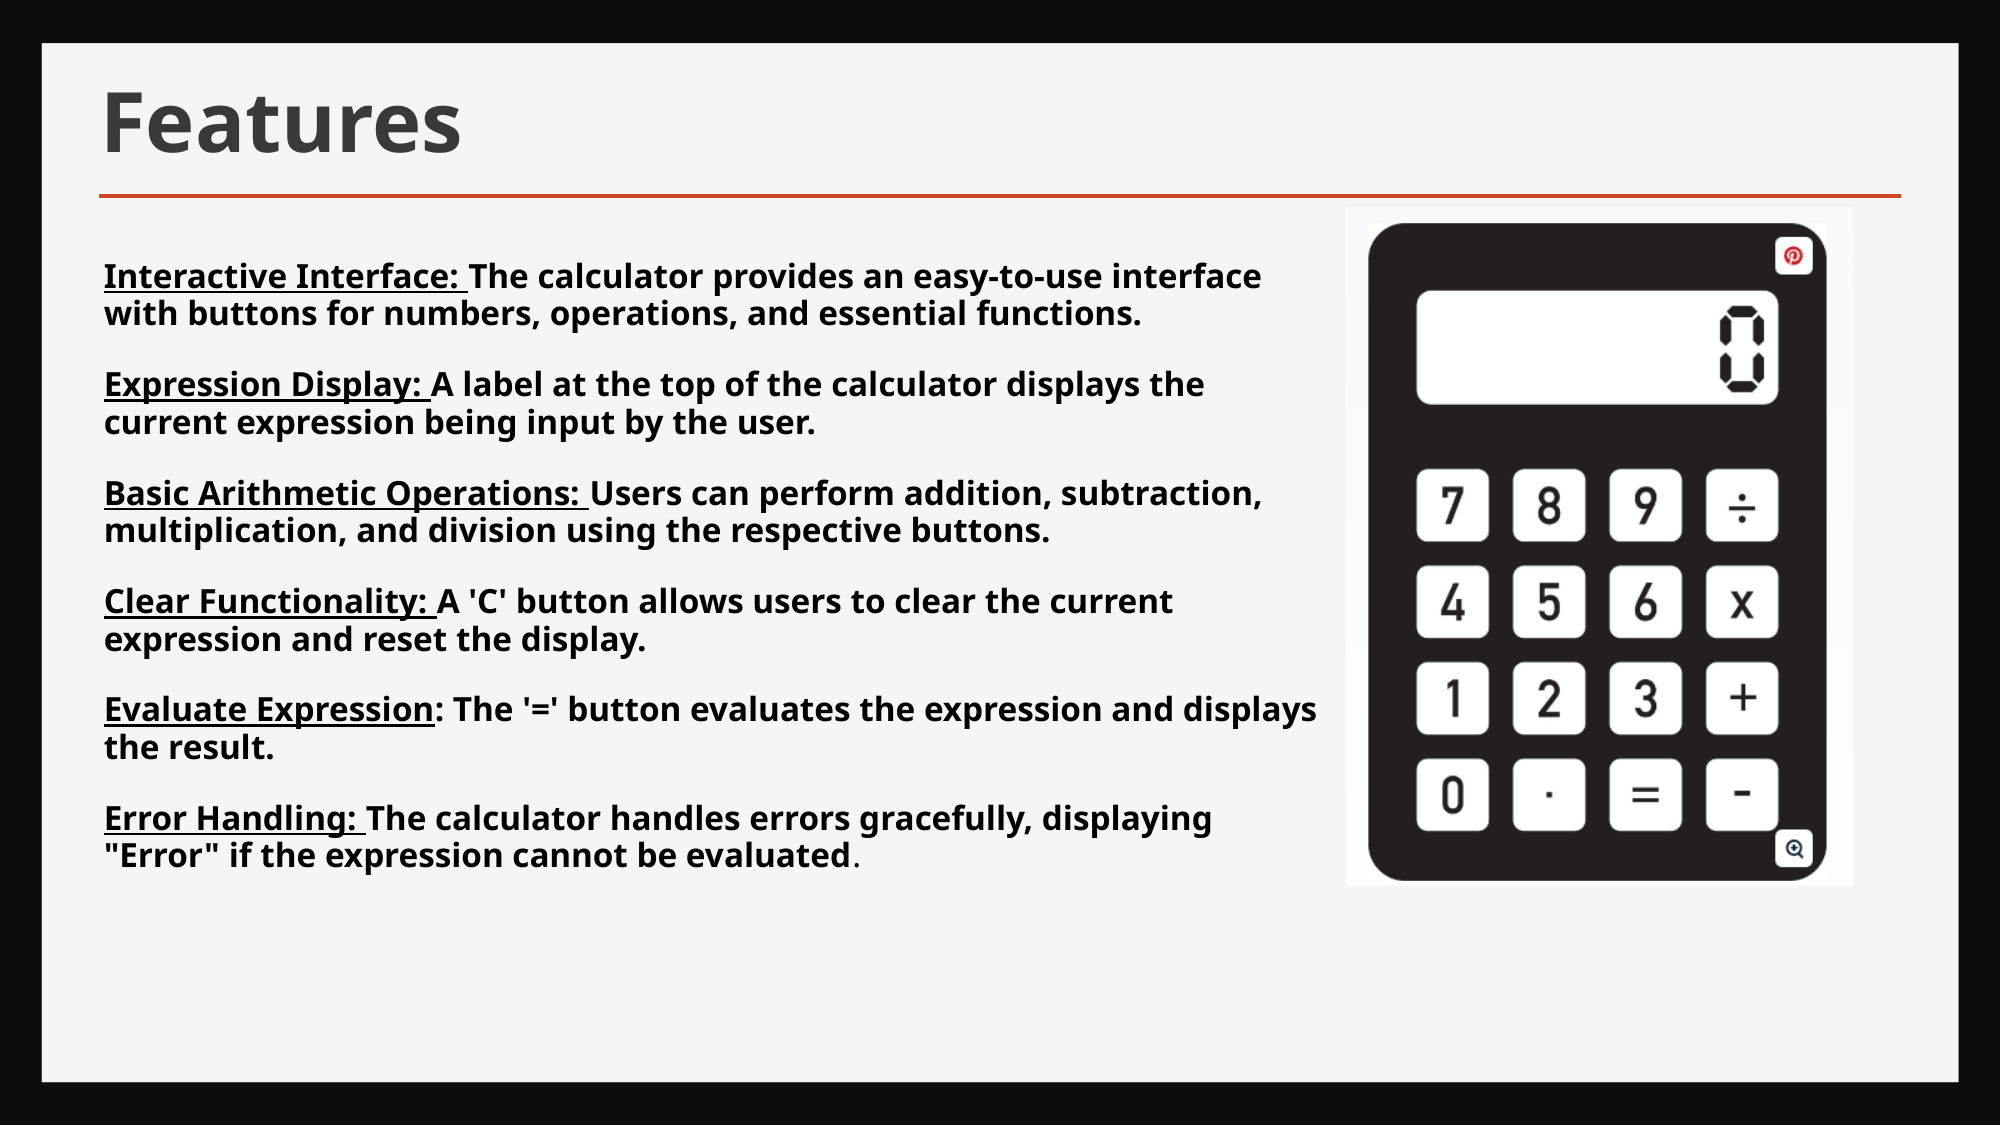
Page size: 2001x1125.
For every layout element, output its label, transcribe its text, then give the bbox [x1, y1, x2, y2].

title Features [85, 73, 1214, 179]
picture [1346, 207, 1854, 886]
text_box Interactive Interface: The calculator provides an easy-to-use interface with buttons for numbers, operations, and essential functions. Expression Display: A label at the top of the calculator displays the current expression being input by the user. Basic Arithmetic Operations: Users can perform addition, subtraction, multiplication, and division using the respective buttons. Clear Functionality: A 'C' button allows users to clear the current expression and reset the display. Evaluate Expression: The '=' button evaluates the expression and displays the result. Error Handling: The calculator handles errors gracefully, displaying "Error" if the expression cannot be evaluated. [88, 250, 1346, 886]
